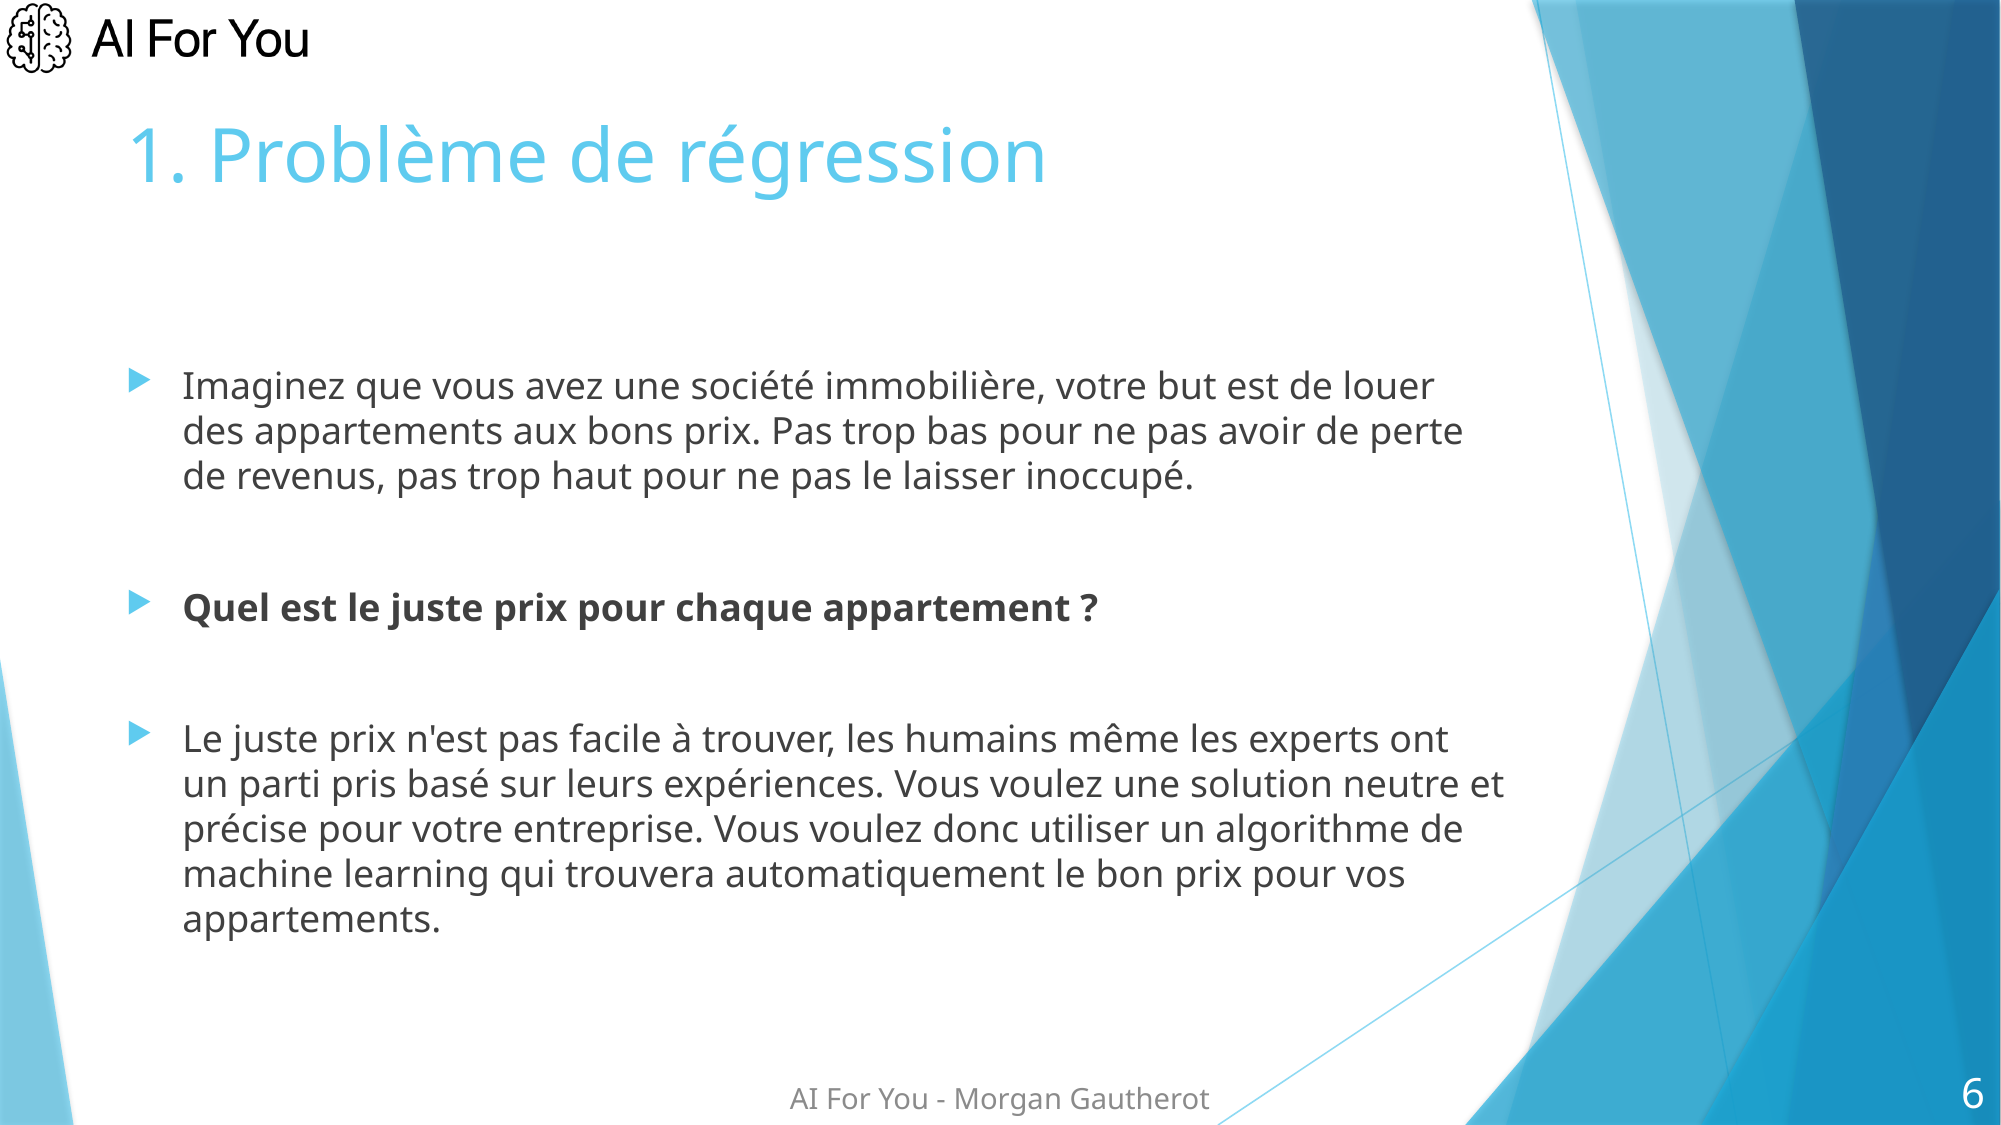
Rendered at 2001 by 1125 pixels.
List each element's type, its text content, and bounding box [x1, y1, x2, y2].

text_box AI For You - Morgan Gautherot [483, 1067, 1517, 1125]
slide_number 6 [1887, 1065, 2000, 1125]
picture [0, 0, 347, 82]
list Imaginez que vous avez une société immobilière, votre but est de louer des appartements aux bons prix. Pas trop bas pour ne pas avoir de perte de revenus, pas trop haut pour ne pas le laisser inoccupé. Quel est le juste prix pour chaque appartement ? Le juste prix n'est pas facile à trouver, les humains même les experts ont un parti pris basé sur leurs expériences. Vous voulez une solution neutre et précise pour votre entreprise. Vous voulez donc utiliser un algorithme de machine learning qui trouvera automatiquement le bon prix pour vos appartements. [111, 354, 1522, 992]
title 1. Problème de régression [111, 99, 1522, 317]
